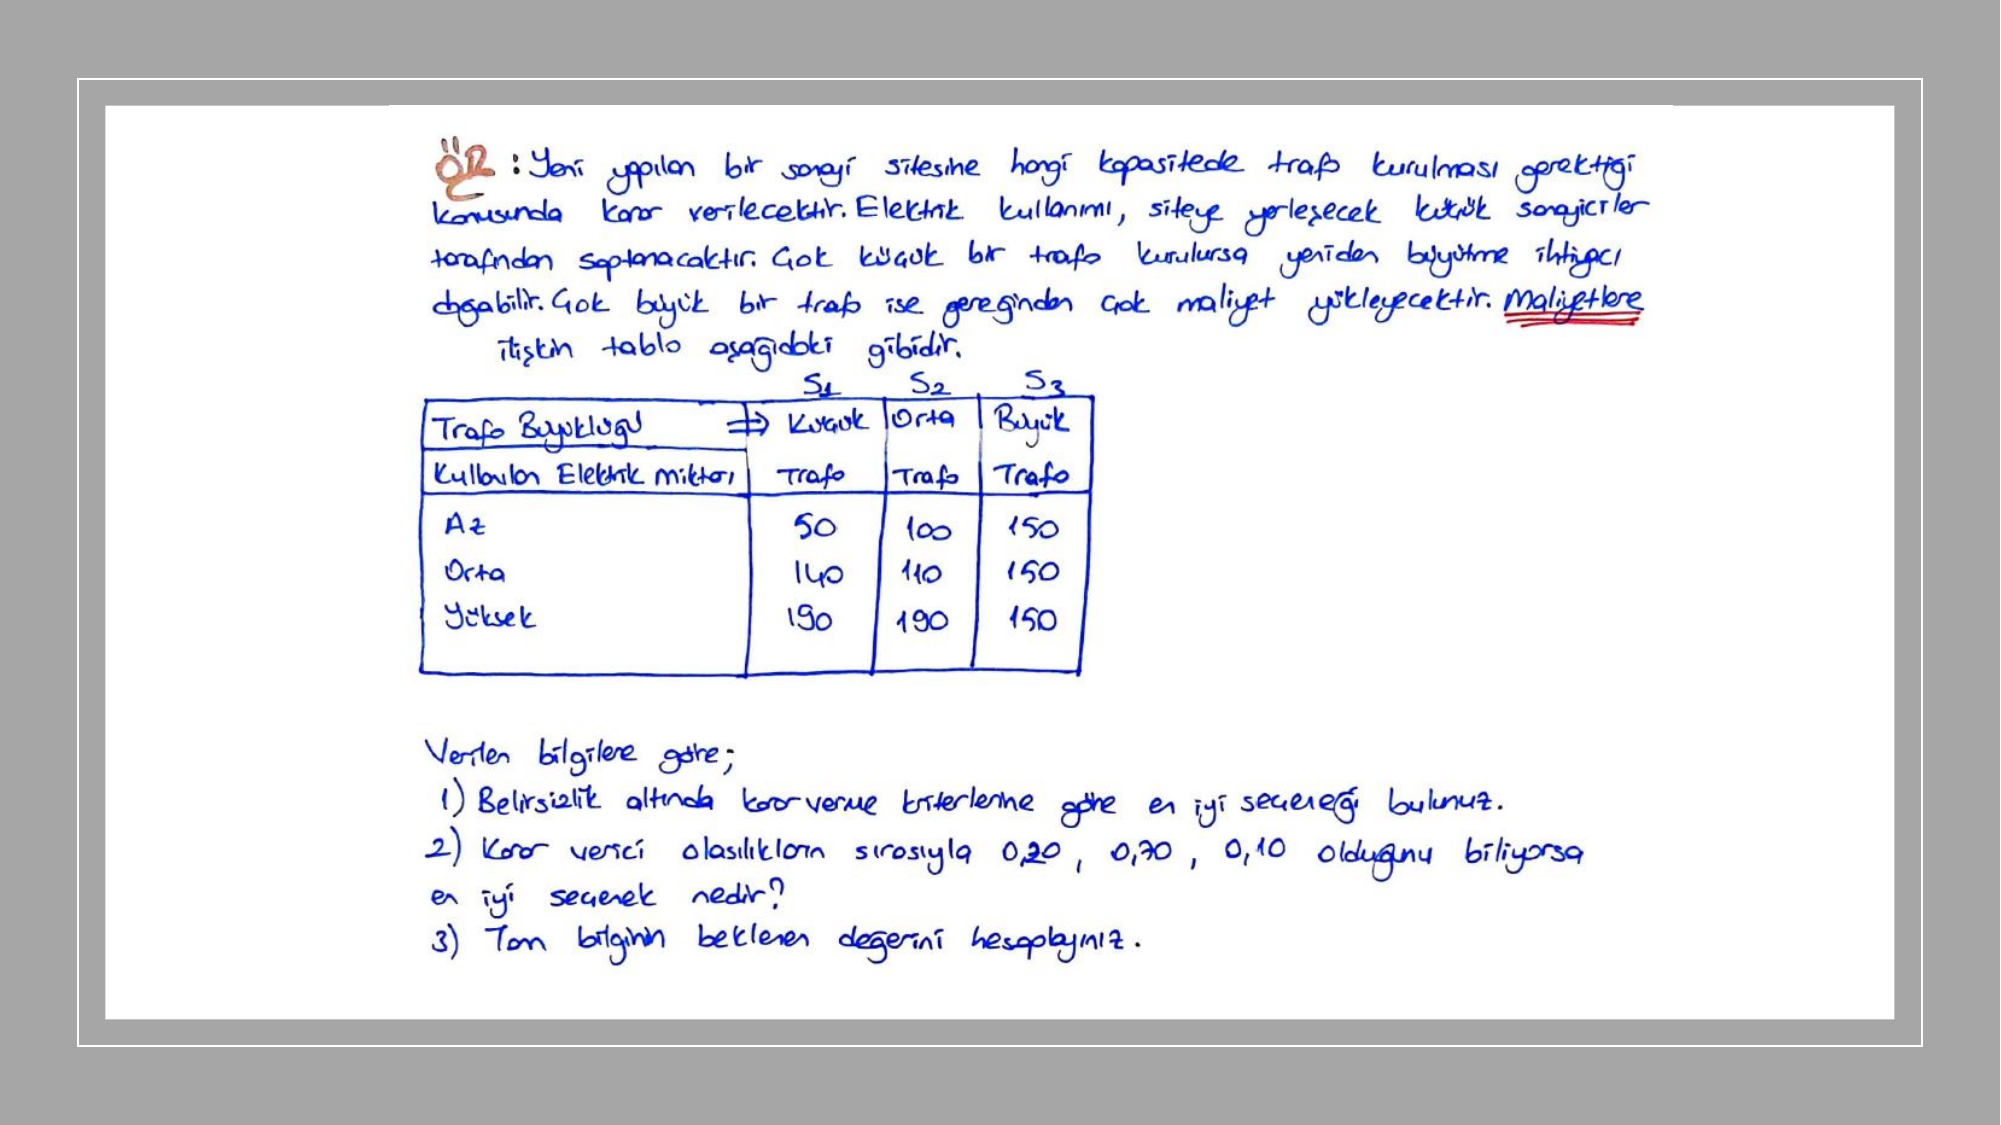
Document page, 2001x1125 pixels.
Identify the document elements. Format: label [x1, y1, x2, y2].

picture [389, 105, 1673, 998]
text_box [77, 78, 1923, 1047]
text_box [0, 0, 2000, 1125]
text_box [104, 104, 1895, 1020]
